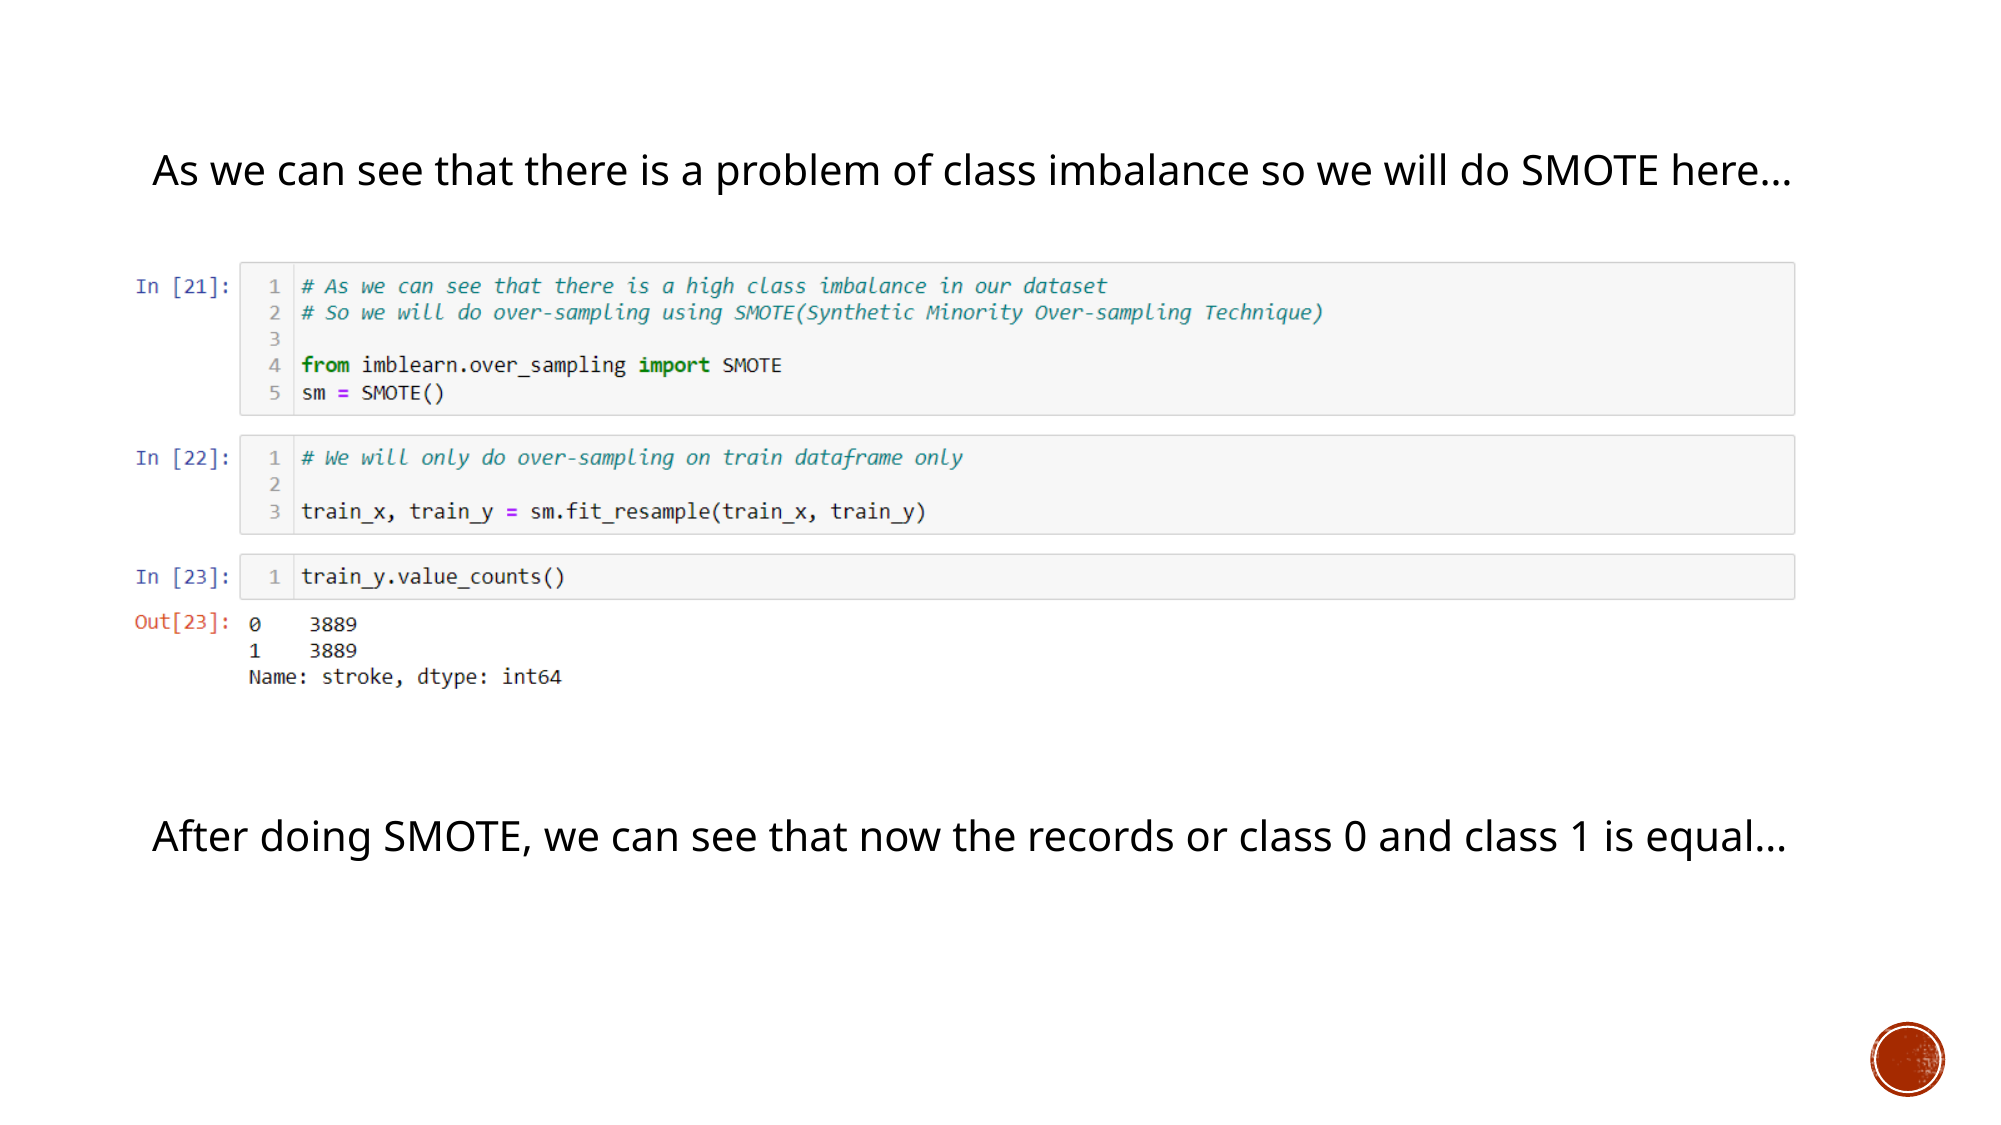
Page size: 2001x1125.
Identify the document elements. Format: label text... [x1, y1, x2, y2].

picture [108, 257, 1808, 699]
text_box After doing SMOTE, we can see that now the records or class 0 and class 1 is equal… [137, 801, 1863, 867]
list As we can see that there is a problem of class imbalance so we will do SMOTE here… [137, 110, 1863, 226]
